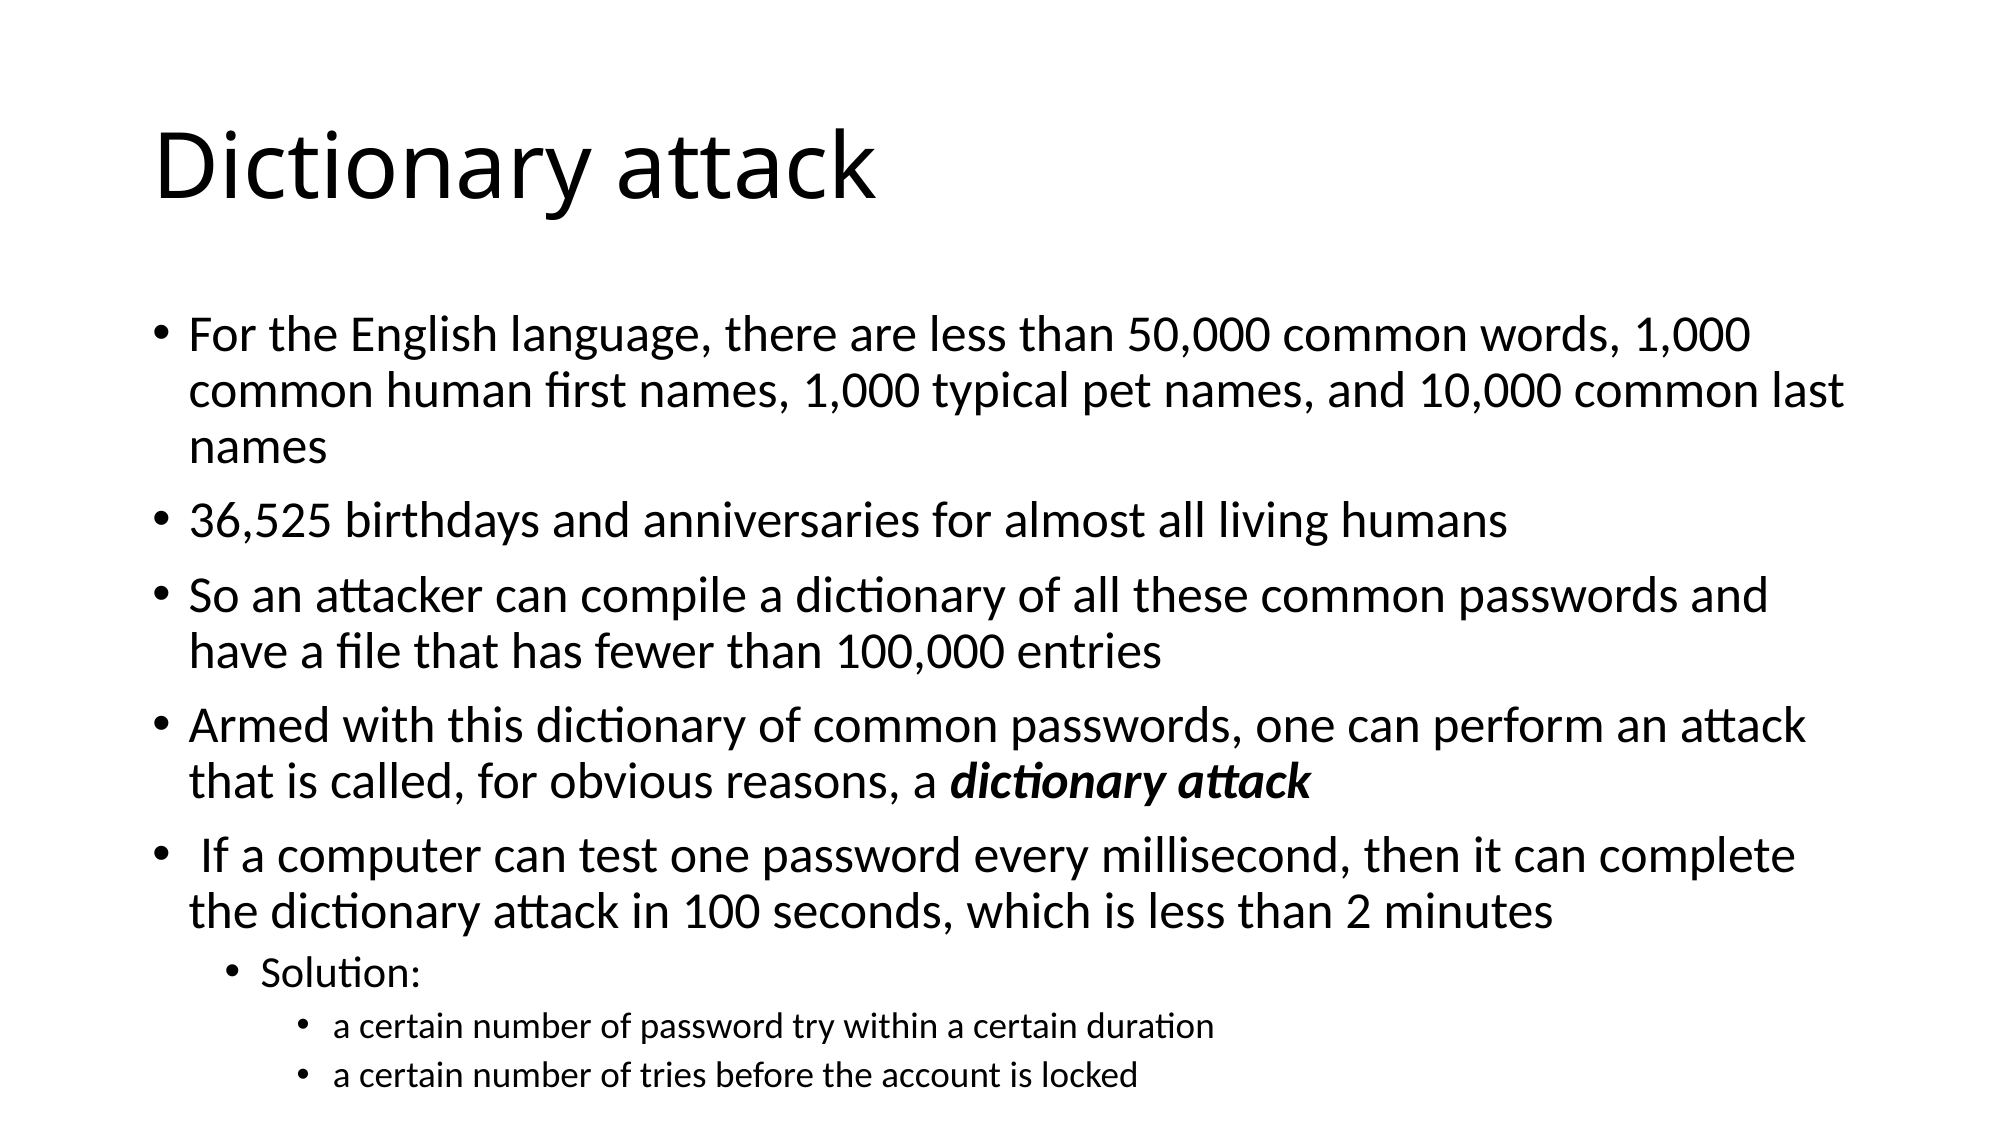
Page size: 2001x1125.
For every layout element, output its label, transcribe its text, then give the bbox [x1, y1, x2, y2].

list For the English language, there are less than 50,000 common words, 1,000 common human first names, 1,000 typical pet names, and 10,000 common last names 36,525 birthdays and anniversaries for almost all living humans So an attacker can compile a dictionary of all these common passwords and have a file that has fewer than 100,000 entries Armed with this dictionary of common passwords, one can perform an attack that is called, for obvious reasons, a dictionary attack If a computer can test one password every millisecond, then it can complete the dictionary attack in 100 seconds, which is less than 2 minutes Solution: a certain number of password try within a certain duration a certain number of tries before the account is locked [137, 299, 1863, 1105]
title Dictionary attack [137, 59, 1863, 278]
